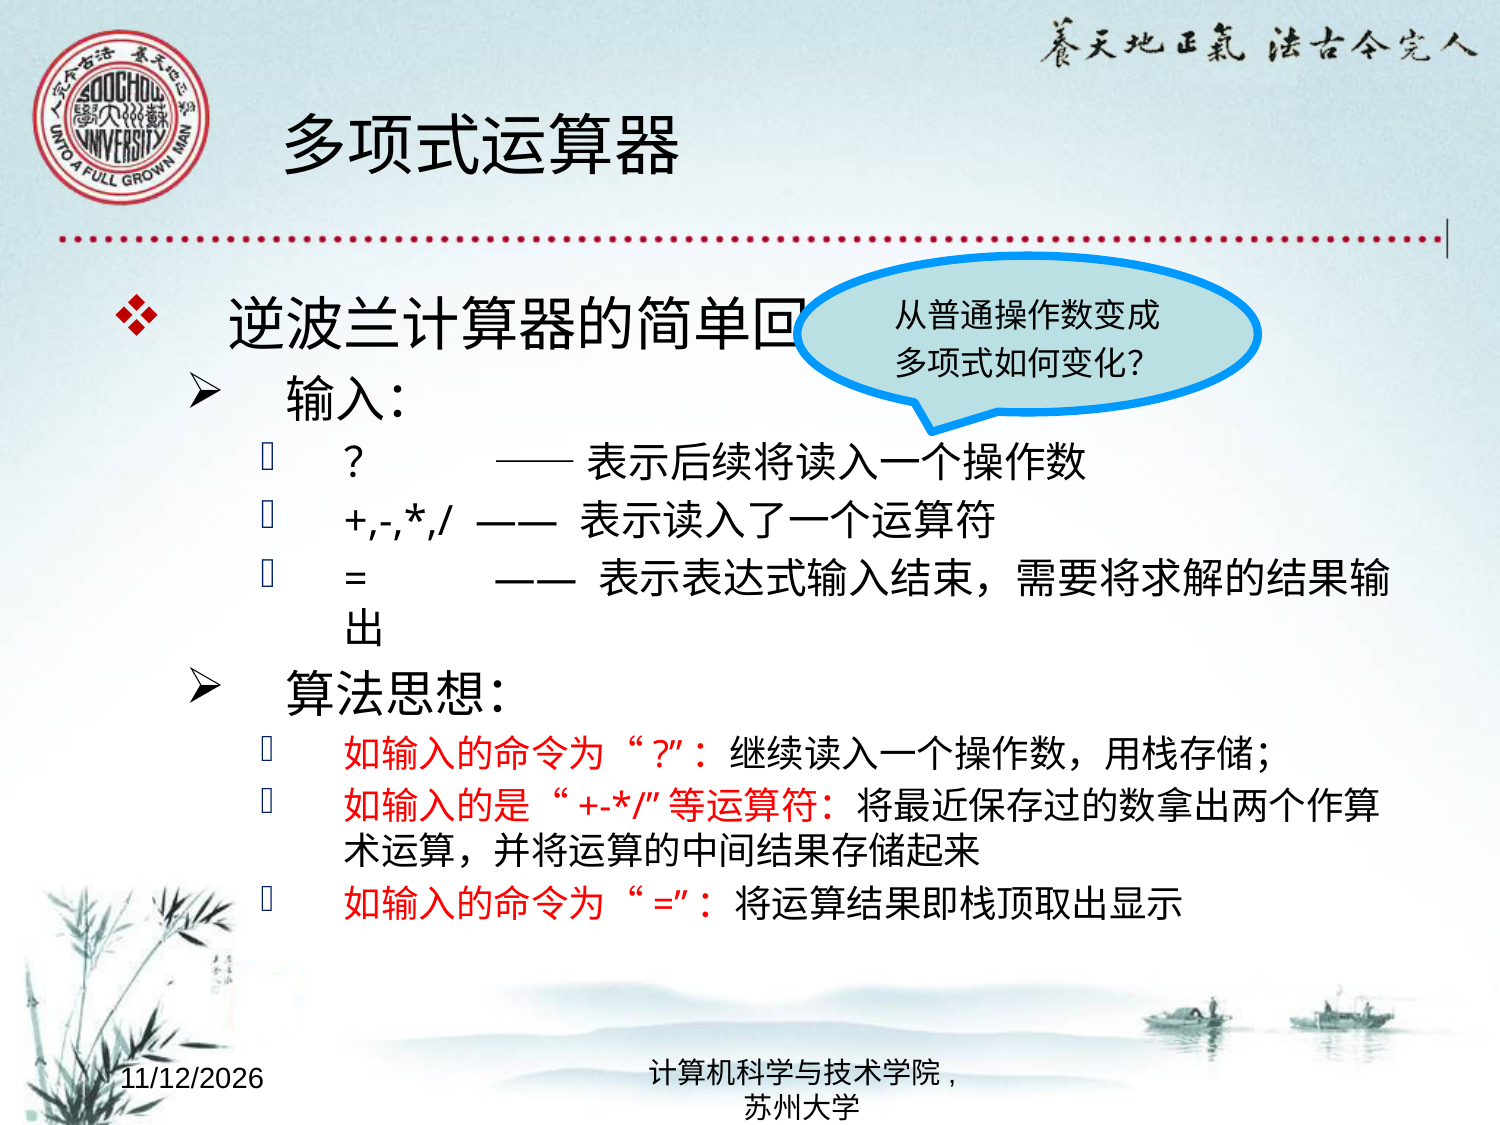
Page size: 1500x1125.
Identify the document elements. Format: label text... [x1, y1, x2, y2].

title 多项式运算器 [265, 85, 1419, 201]
picture [0, 0, 1500, 1125]
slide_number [104, 1051, 455, 1125]
list 逆波兰计算器的简单回顾 输入： ？ —— 表示后续将读入一个操作数 +,-,*,/ —— 表示读入了一个运算符 = —— 表示表达式输入结束，需要将求解的结果输出 算法思想： 如输入的命令为“?”：继续读入一个操作数，用栈存储； 如输入的是“+-*/”等运算符：将最近保存过的数拿出两个作算术运算，并将运算的中间结果存储起来 如输入的命令为“=”：将运算结果即栈顶取出显示 [95, 265, 1418, 982]
footer 计算机科学与技术学院, 苏州大学 [512, 1046, 1093, 1125]
text_box 从普通操作数变成多项式如何变化？ [797, 255, 1258, 432]
